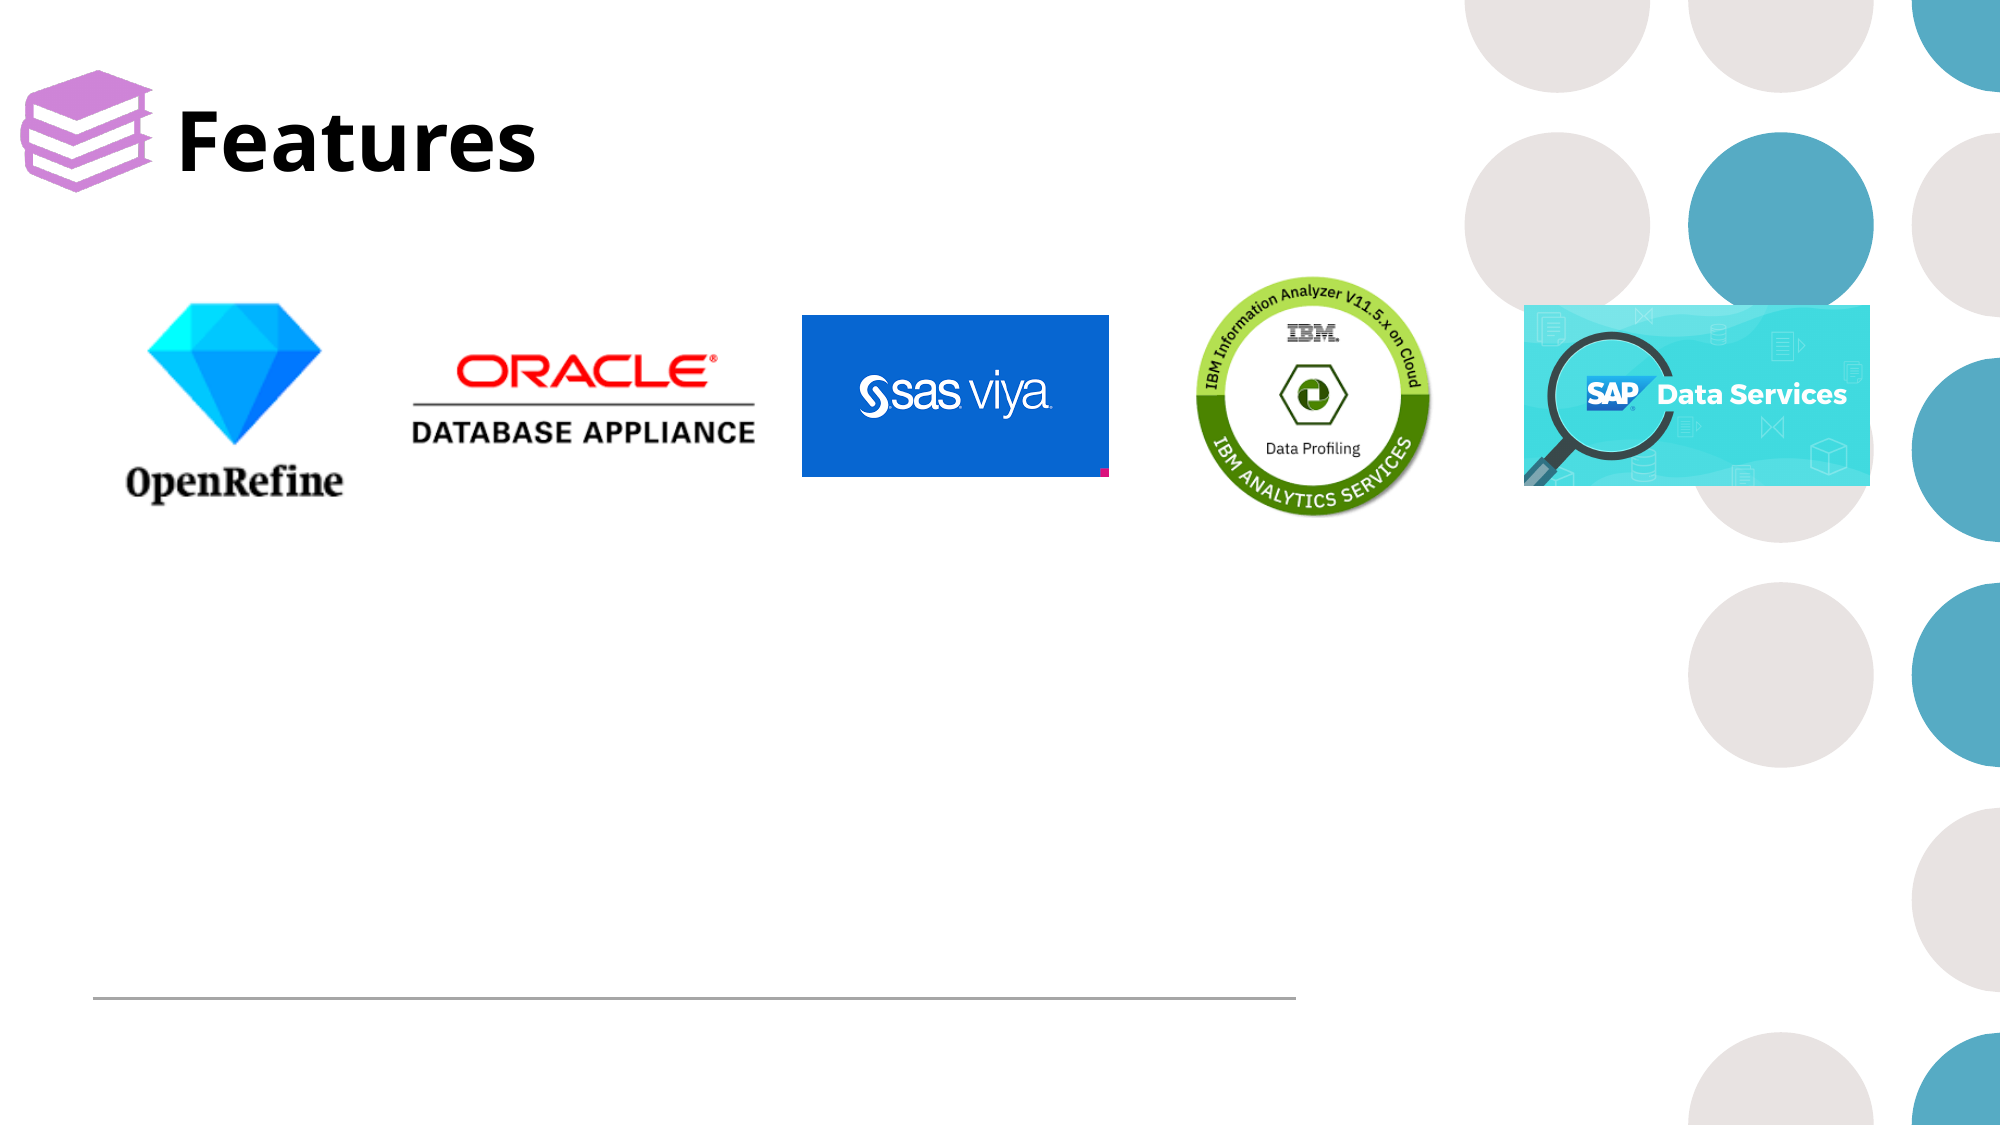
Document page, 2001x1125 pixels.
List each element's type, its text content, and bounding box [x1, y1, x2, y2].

picture [1523, 305, 1870, 486]
picture [87, 250, 787, 549]
picture [802, 315, 1109, 477]
text_box [12, 57, 161, 206]
picture [1192, 273, 1437, 518]
title Features [160, 81, 1364, 290]
